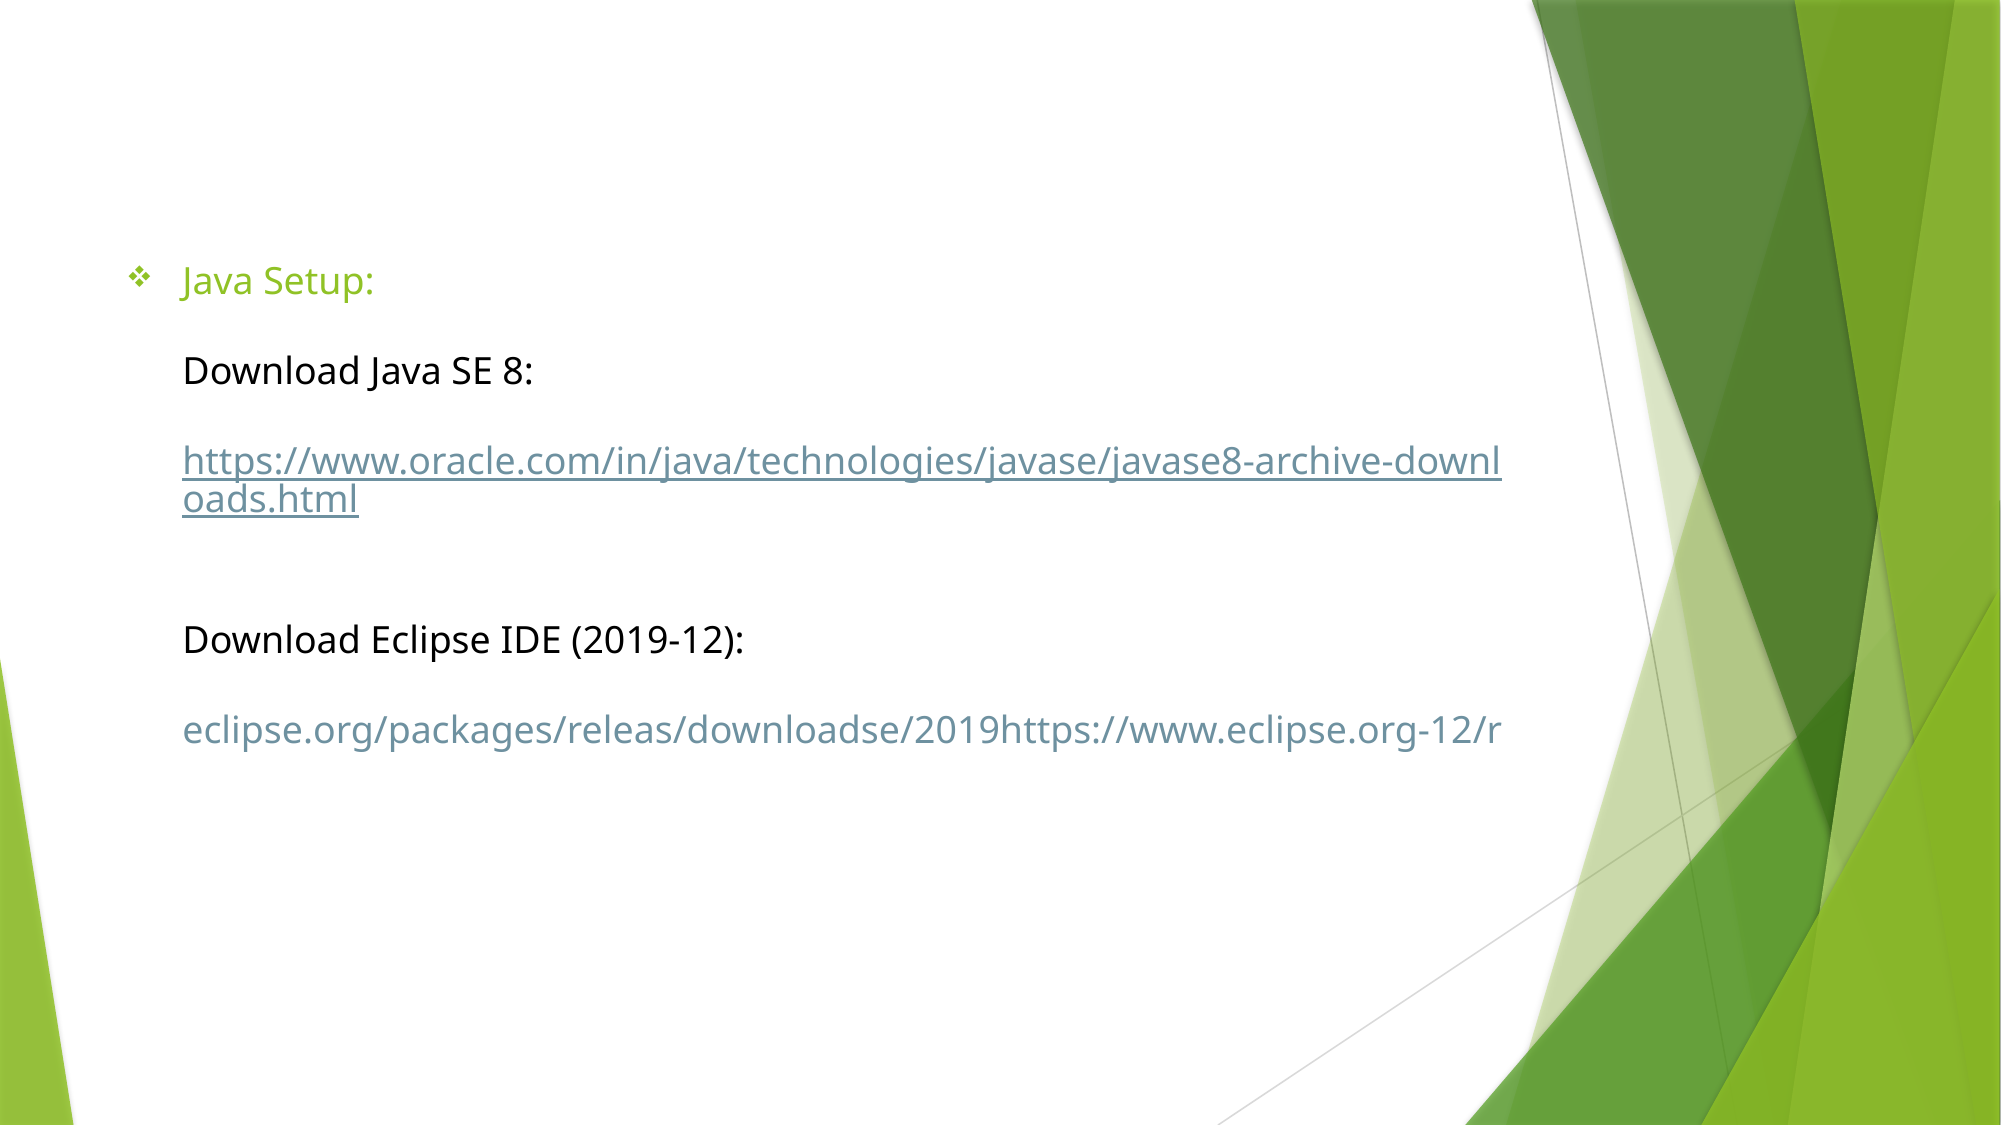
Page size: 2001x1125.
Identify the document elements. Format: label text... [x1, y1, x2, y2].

list Java Setup: Download Java SE 8: https://www.oracle.com/in/java/technologies/javase/javase8-archive-downloads.html Download Eclipse IDE (2019-12): eclipse.org/packages/releas/downloadse/2019https://www.eclipse.org-12/r [111, 249, 1522, 866]
